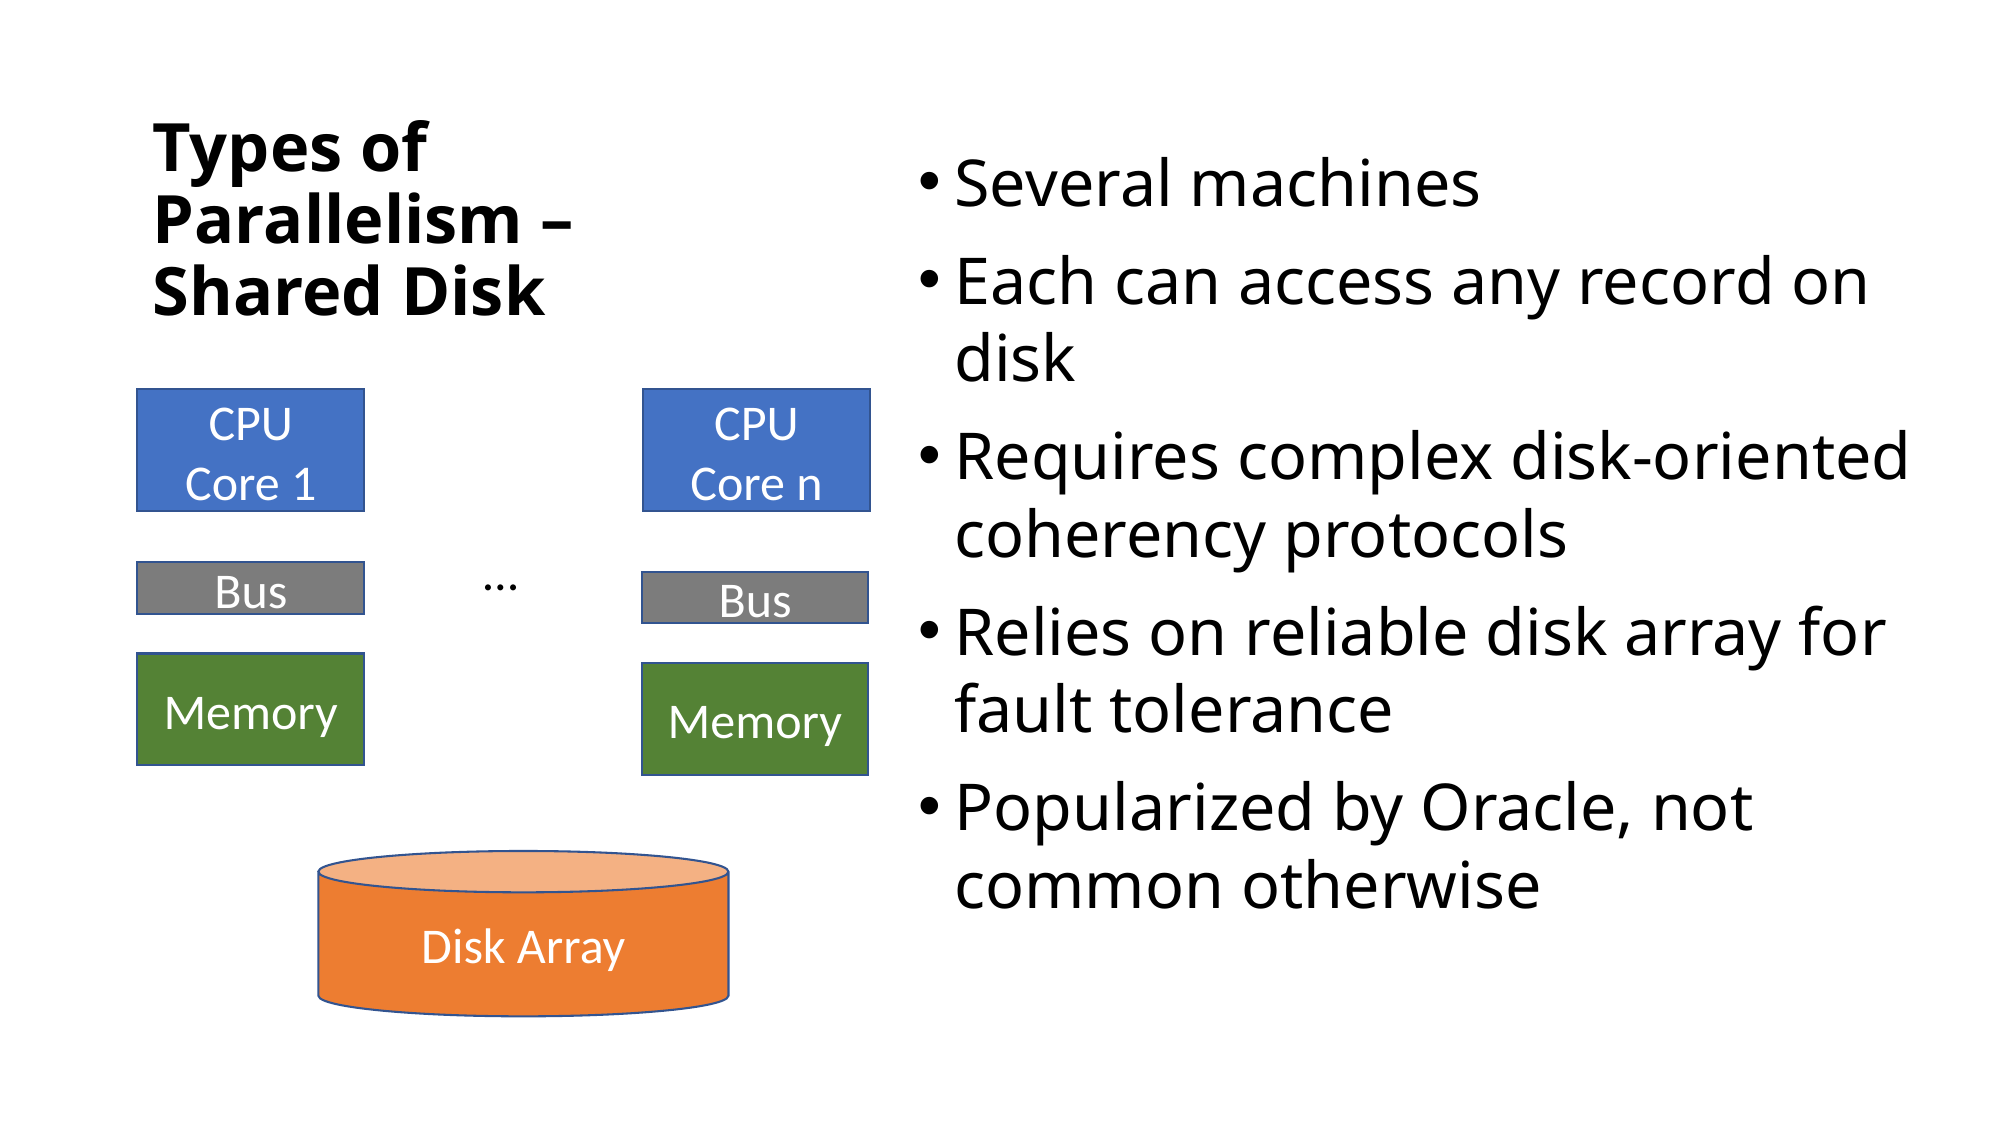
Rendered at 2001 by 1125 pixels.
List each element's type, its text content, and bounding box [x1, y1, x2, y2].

table_cell b [320, 853, 726, 891]
text_box CPU Core n [642, 388, 871, 512]
text_box Bus [641, 571, 869, 624]
title Types of Parallelism – Shared Disk [137, 75, 783, 338]
text_box CPU Core 1 [136, 388, 365, 512]
text_box Memory [641, 662, 869, 776]
text_box Memory [136, 652, 365, 766]
text_box Bus [136, 561, 365, 615]
text_box Disk Array [317, 849, 730, 1018]
text_box … [468, 533, 644, 609]
list Several machines Each can access any record on disk Requires complex disk-oriented coherency protocols Relies on reliable disk array for fault tolerance Popularized by Oracle, not common otherwise [903, 134, 1979, 934]
